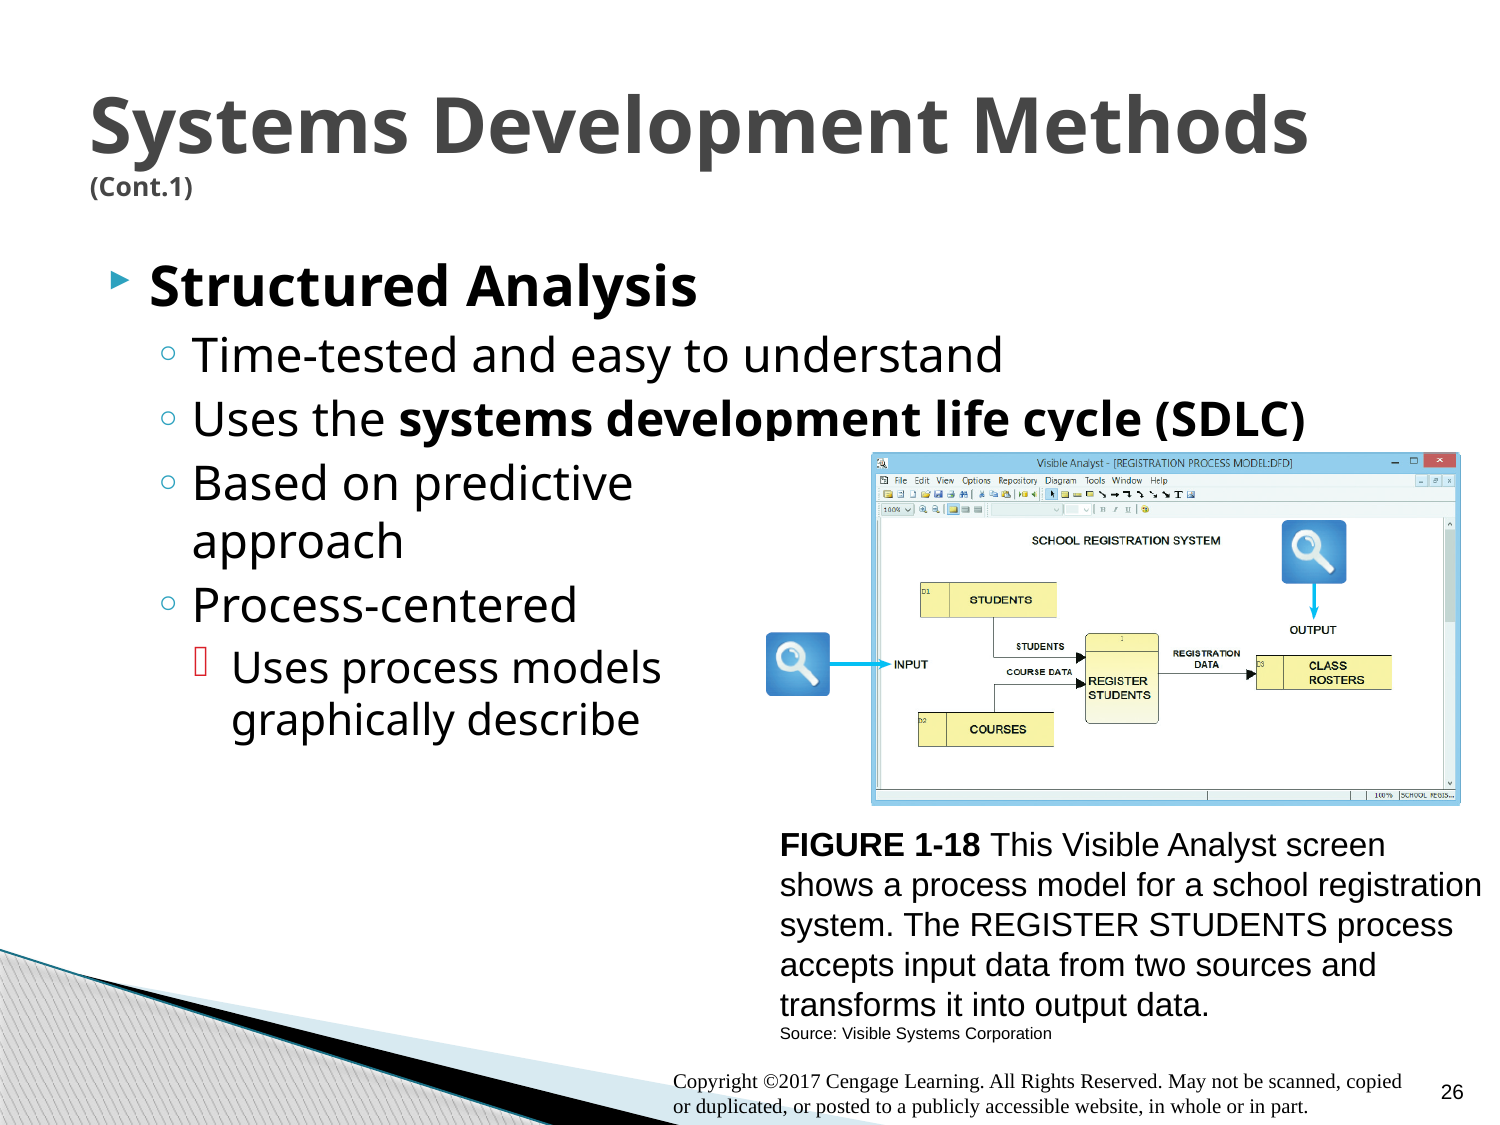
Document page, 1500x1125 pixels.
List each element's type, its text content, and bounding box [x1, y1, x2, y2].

list Structured Analysis Time-tested and easy to understand Uses the systems development life cycle (SDLC) Based on predictive approach Process-centered technique Uses process models to graphically describe a system [75, 243, 1425, 986]
picture [759, 441, 1468, 811]
text_box FIGURE 1-18 This Visible Analyst screen shows a process model for a school registration system. The REGISTER STUDENTS process accepts input data from two sources and transforms it into output data. Source: Visible Systems Corporation [764, 815, 1500, 1051]
footer Copyright ©2017 Cengage Learning. All Rights Reserved. May not be scanned, copied or duplicated, or posted to a publicly accessible website, in whole or in part. [658, 1065, 1440, 1125]
slide_number 26 [1418, 1051, 1479, 1112]
title Systems Development Methods (Cont.1) [75, 45, 1425, 233]
